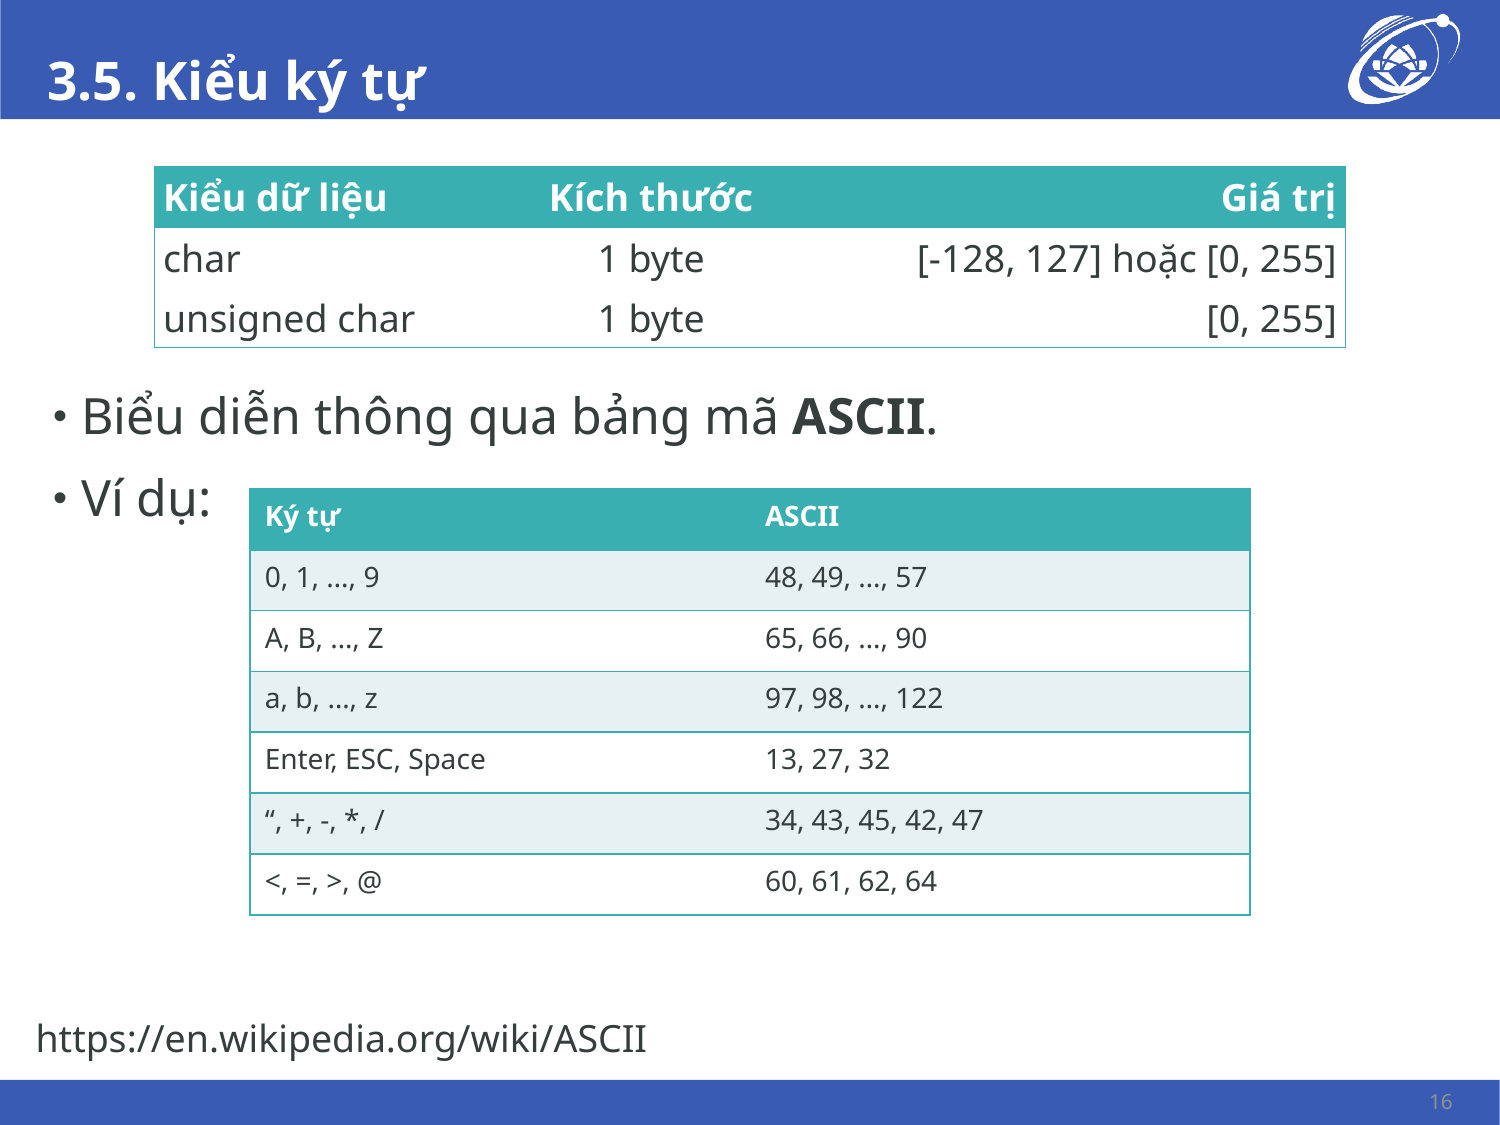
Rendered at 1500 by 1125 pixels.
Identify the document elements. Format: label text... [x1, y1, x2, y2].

table_header Giá trị [808, 167, 1345, 228]
table_header ASCII [750, 490, 1249, 549]
table_cell A, B, …, Z [251, 611, 750, 671]
text_box https://en.wikipedia.org/wiki/ASCII [20, 1007, 663, 1068]
title 3.5. Kiểu ký tự [32, 0, 1468, 120]
table_cell [0, 255] [808, 288, 1345, 347]
table_cell [-128, 127] hoặc [0, 255] [808, 228, 1345, 288]
table_cell 60, 61, 62, 64 [750, 855, 1249, 914]
table_cell 48, 49, …, 57 [750, 551, 1249, 610]
table_header Kiểu dữ liệu [155, 167, 494, 228]
slide_number 16 [1388, 1083, 1468, 1122]
table_cell <, =, >, @ [251, 855, 750, 914]
table_cell “, +, -, *, / [251, 794, 750, 853]
table_cell 34, 43, 45, 42, 47 [750, 794, 1249, 853]
table_cell 0, 1, …, 9 [251, 551, 750, 610]
table_header Kích thước [494, 167, 808, 228]
table_cell char [155, 228, 494, 288]
table_cell Enter, ESC, Space [251, 733, 750, 792]
table_cell unsigned char [155, 288, 494, 347]
list Biểu diễn thông qua bảng mã ASCII. Ví dụ: [32, 383, 1468, 971]
table_cell 97, 98, …, 122 [750, 672, 1249, 731]
table_cell a, b, …, z [251, 672, 750, 731]
table_cell 1 byte [494, 228, 808, 288]
table_cell 65, 66, …, 90 [750, 611, 1249, 671]
table_cell 13, 27, 32 [750, 733, 1249, 792]
table_header Ký tự [251, 490, 750, 549]
table_cell 1 byte [494, 288, 808, 347]
